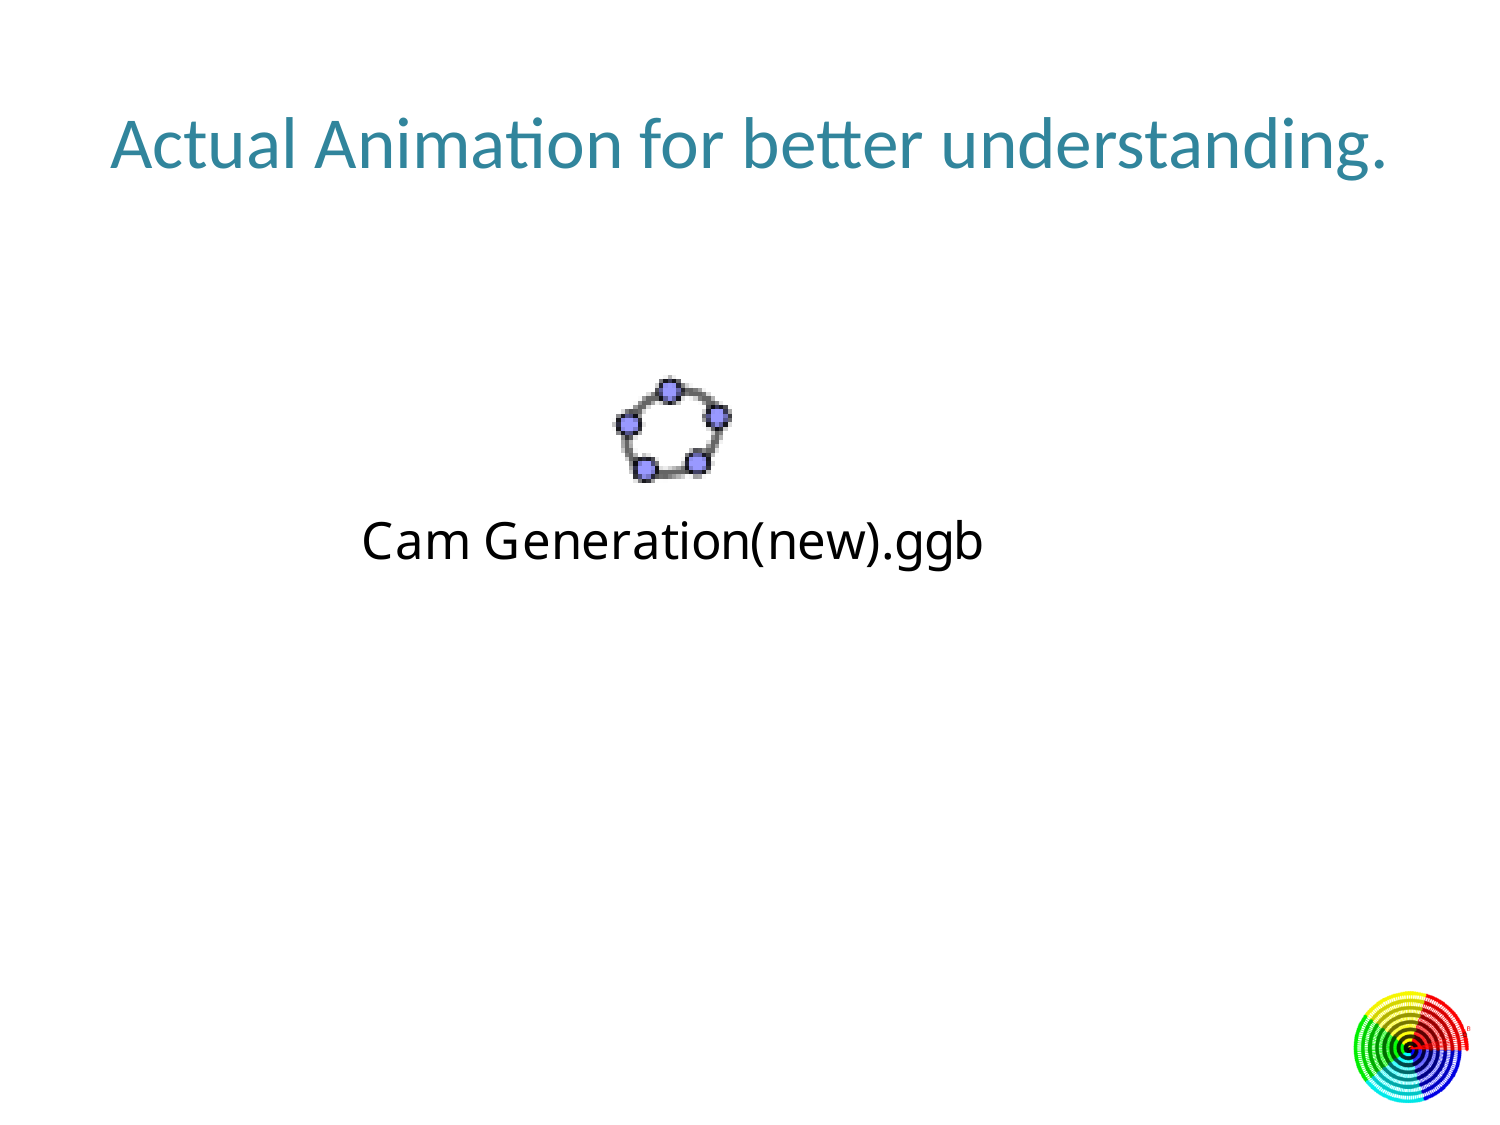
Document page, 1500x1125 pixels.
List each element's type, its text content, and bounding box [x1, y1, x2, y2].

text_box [299, 362, 1042, 591]
picture [1337, 980, 1488, 1111]
title Actual Animation for better understanding. [75, 45, 1425, 233]
